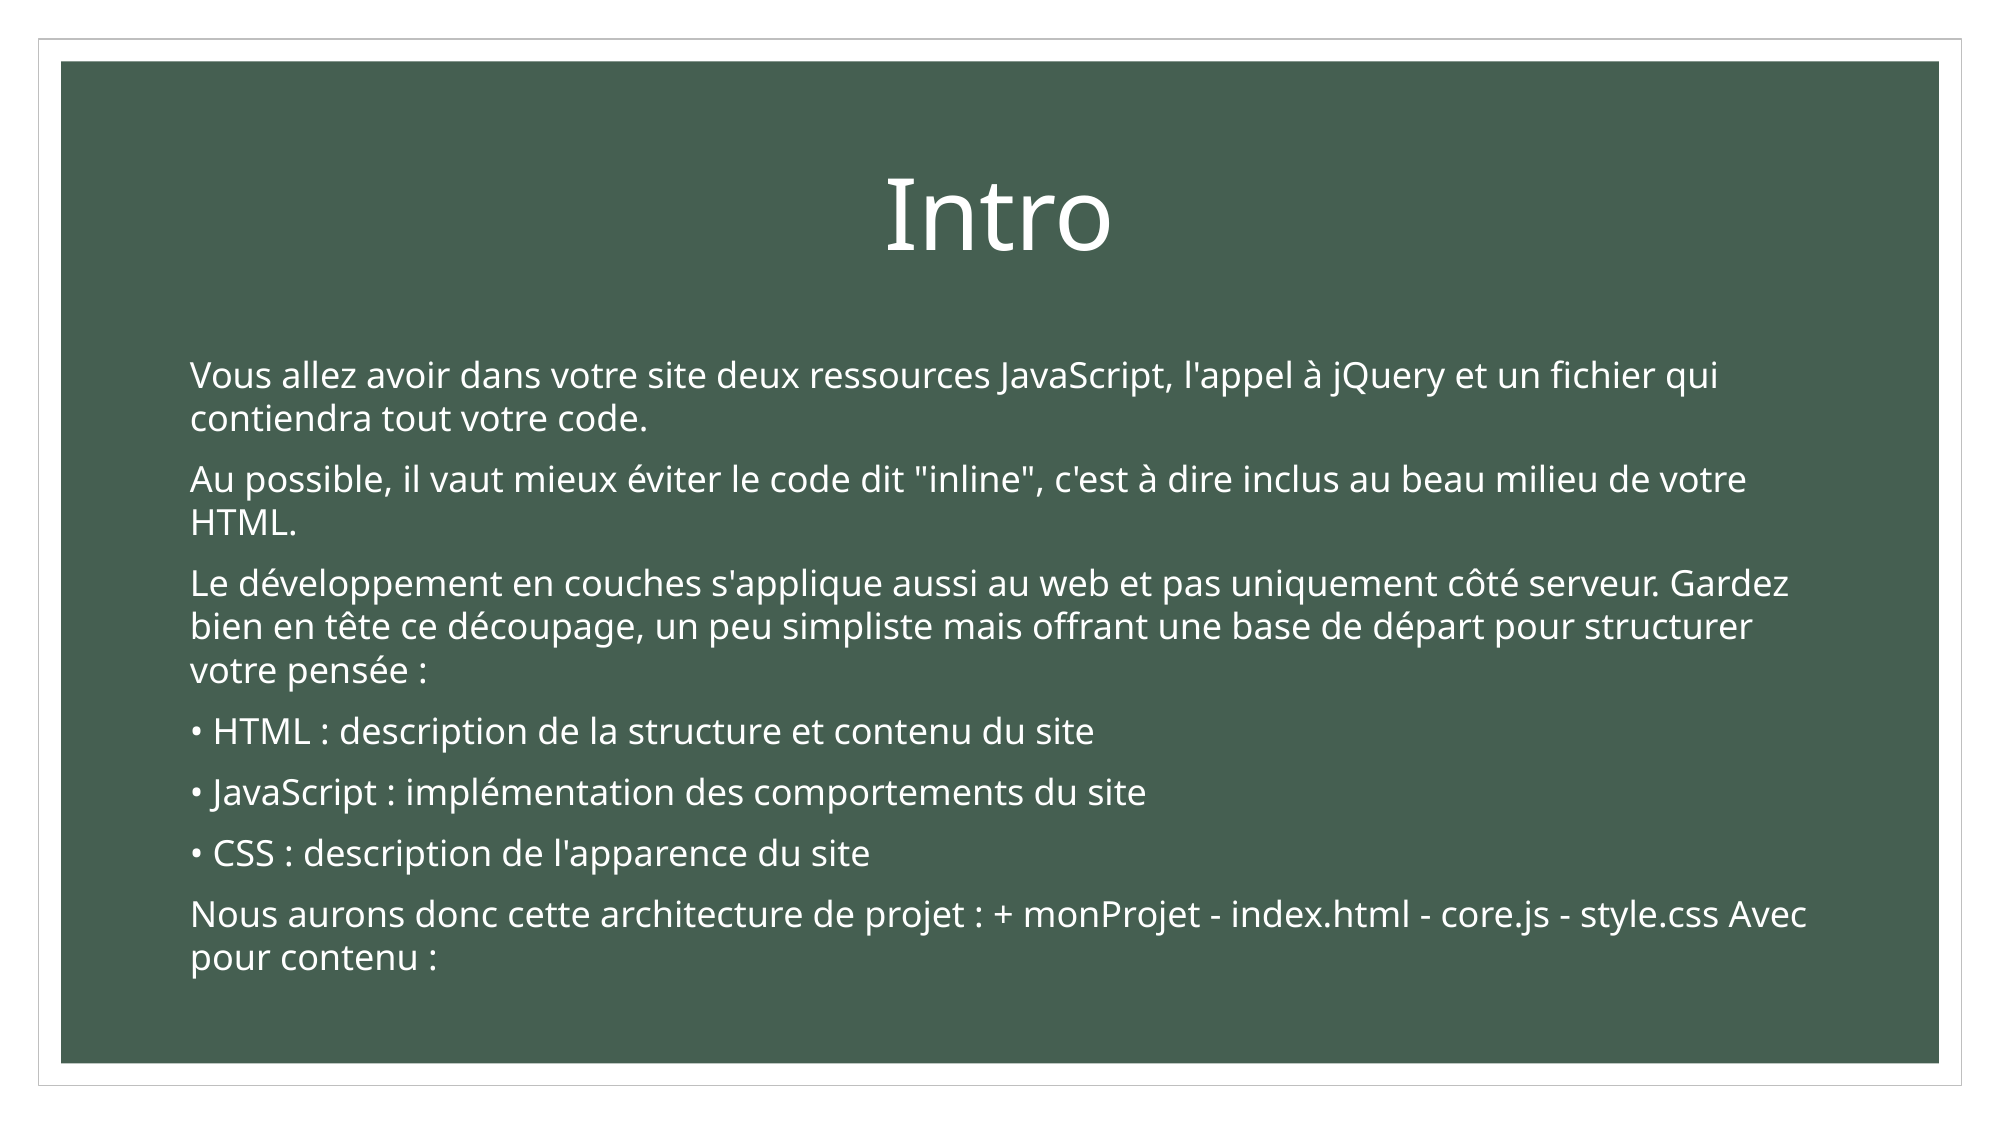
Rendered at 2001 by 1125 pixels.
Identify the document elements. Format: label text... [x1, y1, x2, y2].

list Vous allez avoir dans votre site deux ressources JavaScript, l'appel à jQuery et un fichier qui contiendra tout votre code. Au possible, il vaut mieux éviter le code dit "inline", c'est à dire inclus au beau milieu de votre HTML. Le développement en couches s'applique aussi au web et pas uniquement côté serveur. Gardez bien en tête ce découpage, un peu simpliste mais offrant une base de départ pour structurer votre pensée : • HTML : description de la structure et contenu du site • JavaScript : implémentation des comportements du site • CSS : description de l'apparence du site Nous aurons donc cette architecture de projet : + monProjet - index.html - core.js - style.css Avec pour contenu : [174, 345, 1825, 990]
title Intro [174, 105, 1825, 331]
